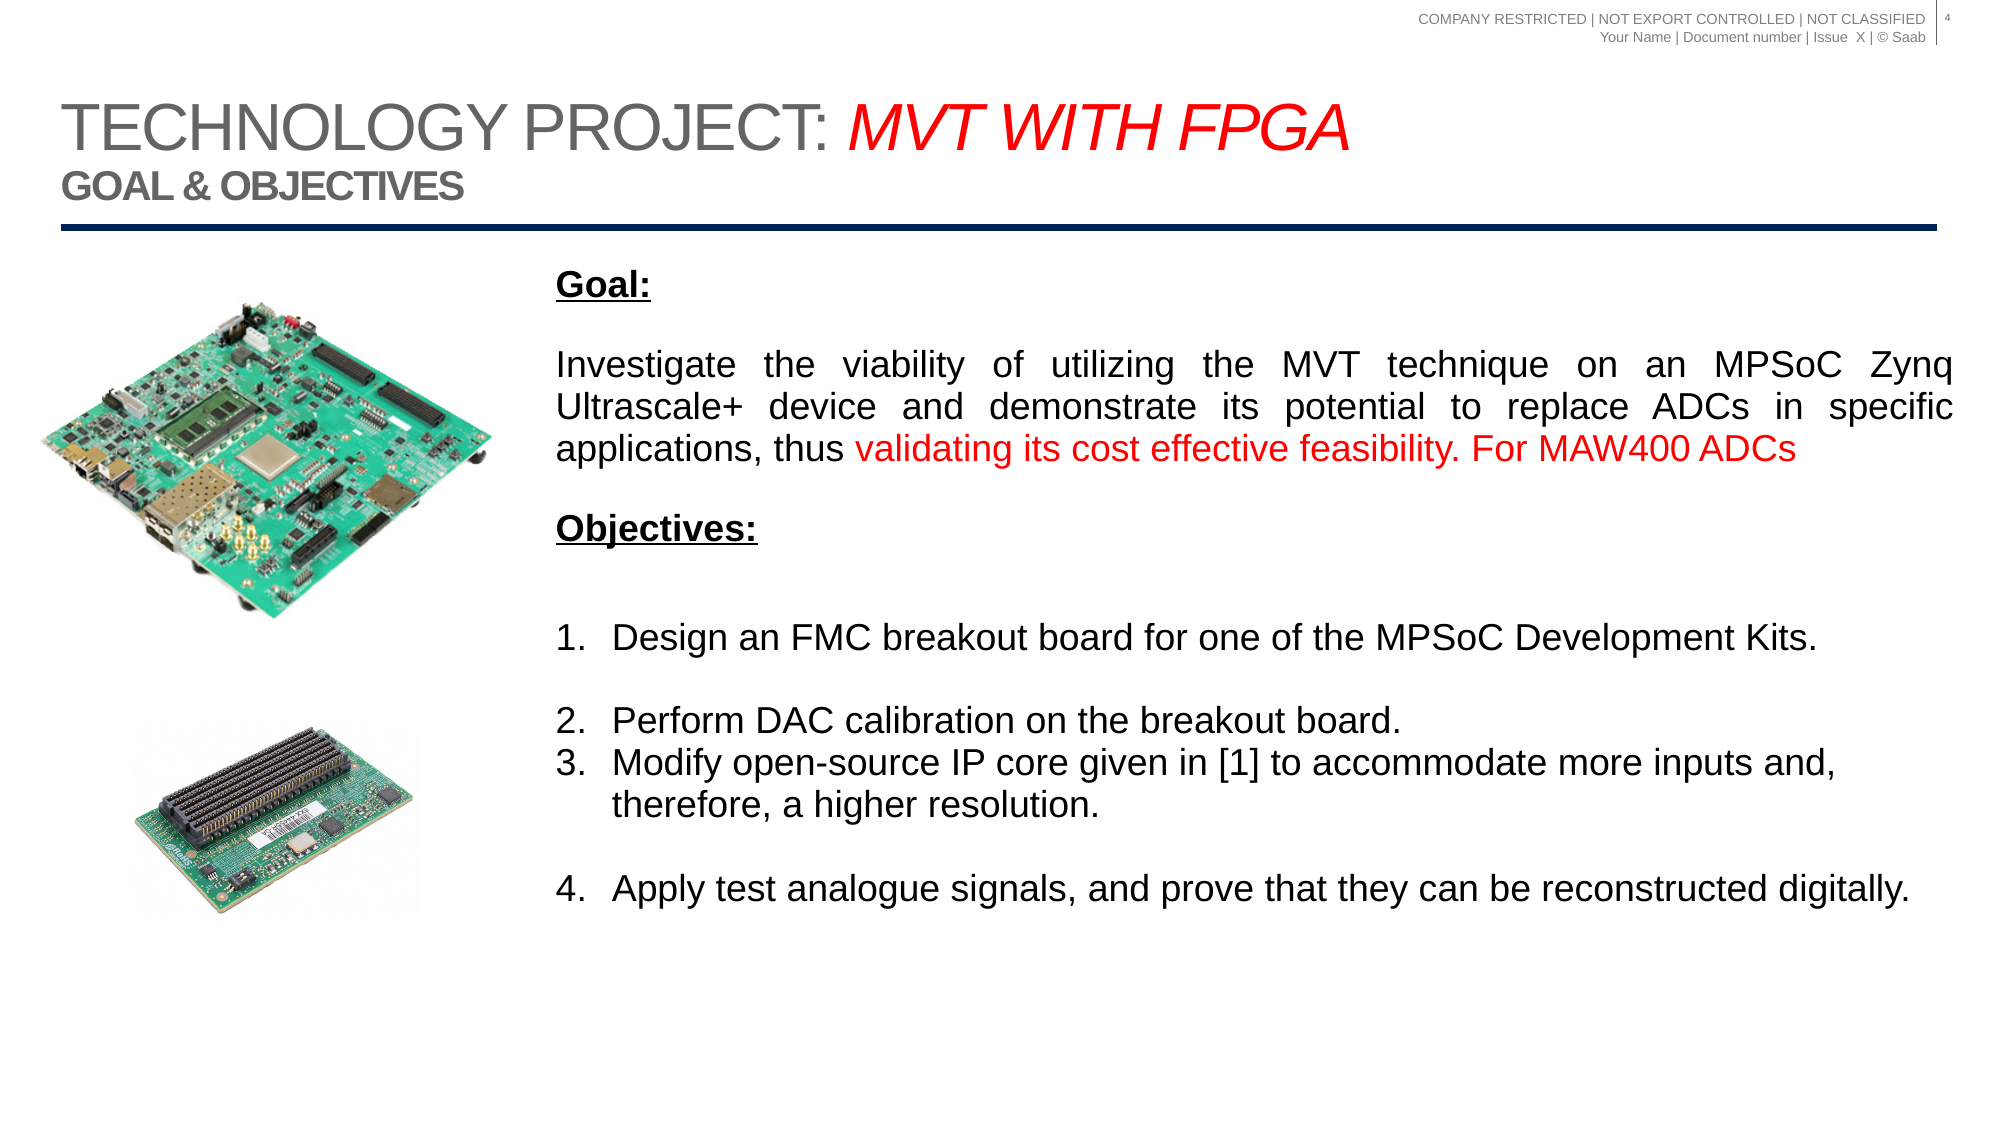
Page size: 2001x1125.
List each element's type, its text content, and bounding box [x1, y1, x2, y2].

title Technology Project: MVT with FPGA Goal & Objectives [60, 56, 1945, 222]
table_header Goal: Investigate the viability of utilizing the MVT technique on an MPSoC Zynq Ultrascale+ device and demonstrate its potential to replace ADCs in specific applications, thus validating its cost effective feasibility. For MAW400 ADCs Objectives: Design an FMC breakout board for one of the MPSoC Development Kits. Perform DAC calibration on the breakout board. Modify open-source IP core given in [1] to accommodate more inputs and, therefore, a higher resolution. Apply test analogue signals, and prove that they can be reconstructed digitally. [544, 264, 1965, 1062]
picture [28, 286, 519, 632]
table_header [93, 264, 544, 1062]
slide_number 4 [1944, 8, 1966, 27]
picture [129, 721, 418, 921]
